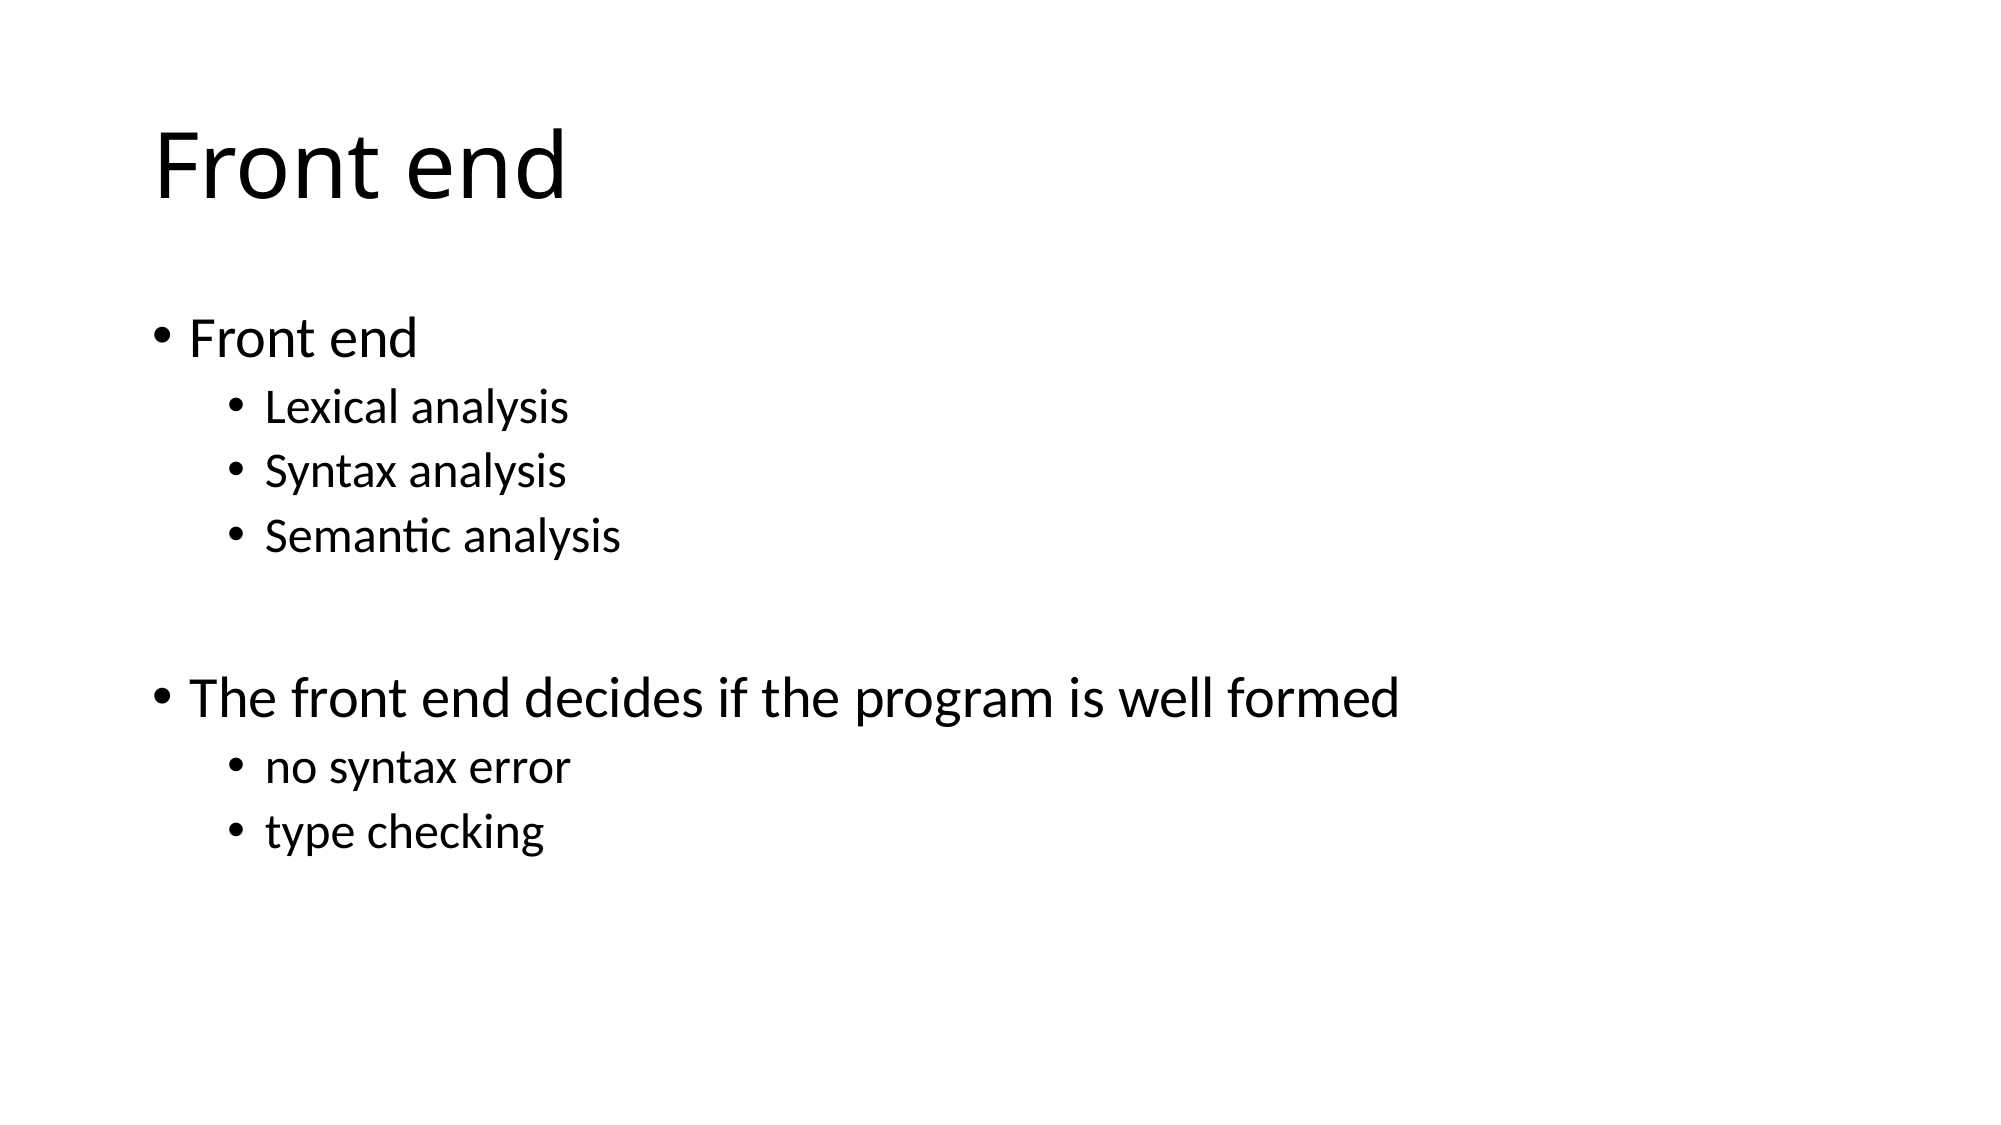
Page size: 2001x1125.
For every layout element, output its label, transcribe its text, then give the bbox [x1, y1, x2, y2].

title Front end [137, 59, 1863, 278]
list Front end Lexical analysis Syntax analysis Semantic analysis The front end decides if the program is well formed no syntax error type checking [137, 299, 1863, 1014]
